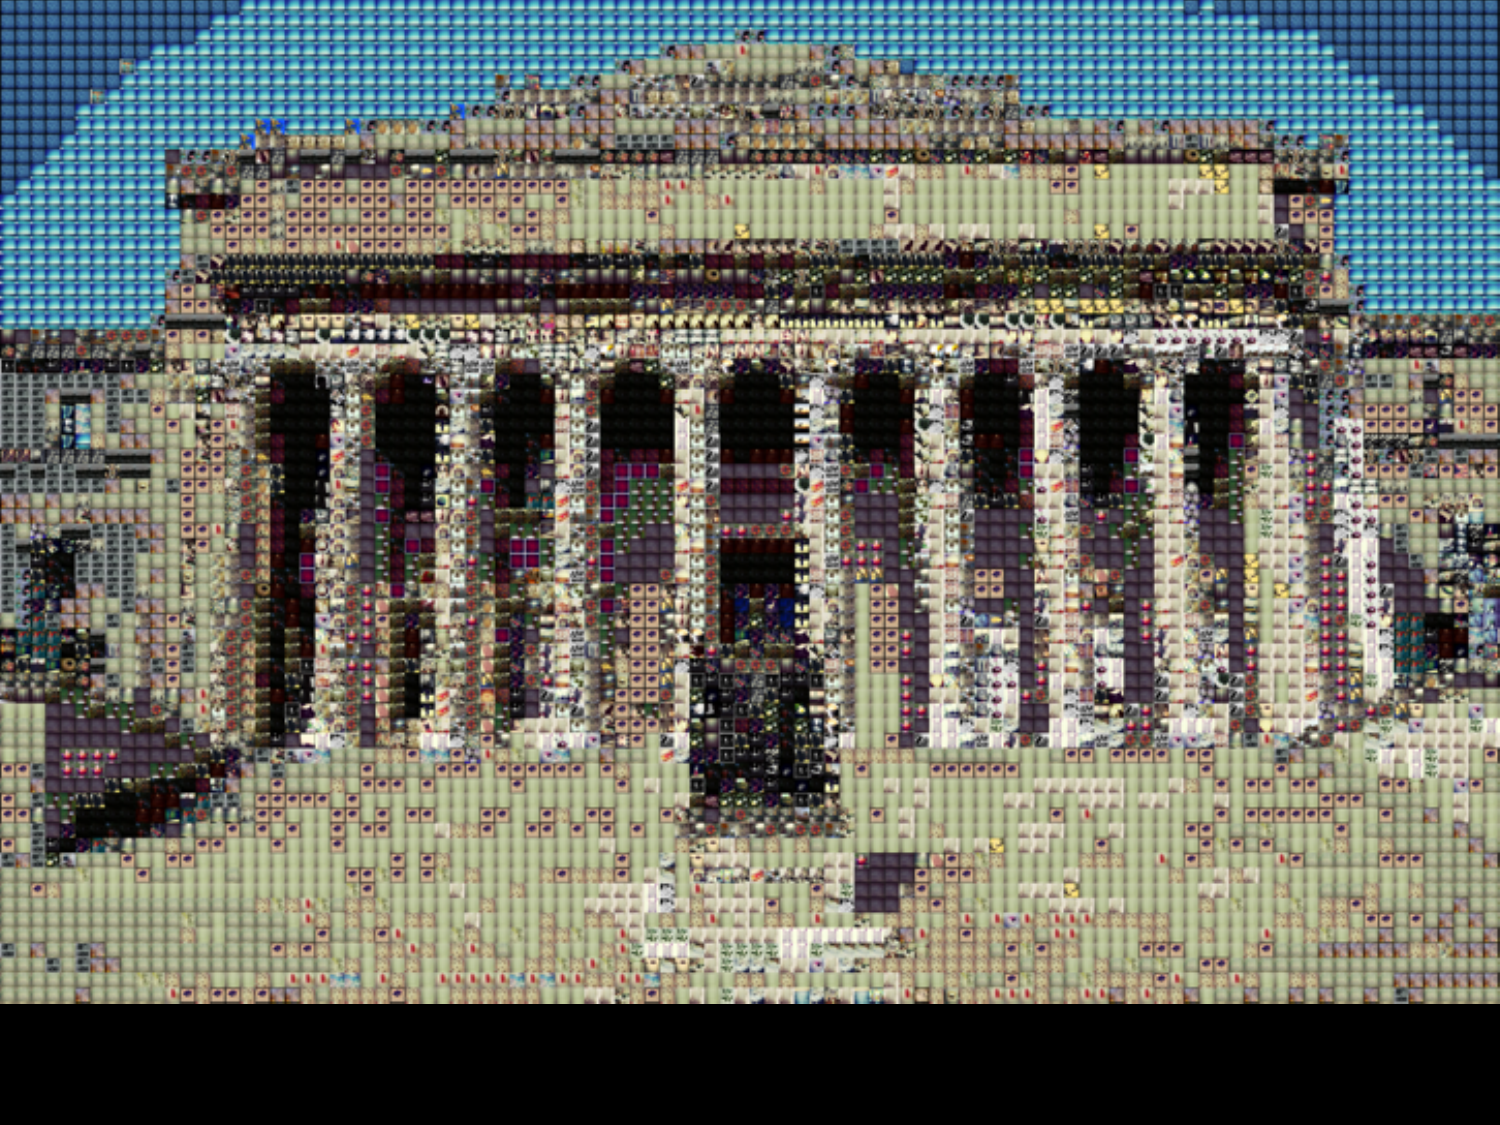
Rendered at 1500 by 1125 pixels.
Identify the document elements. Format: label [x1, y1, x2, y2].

picture [0, 0, 1500, 1005]
